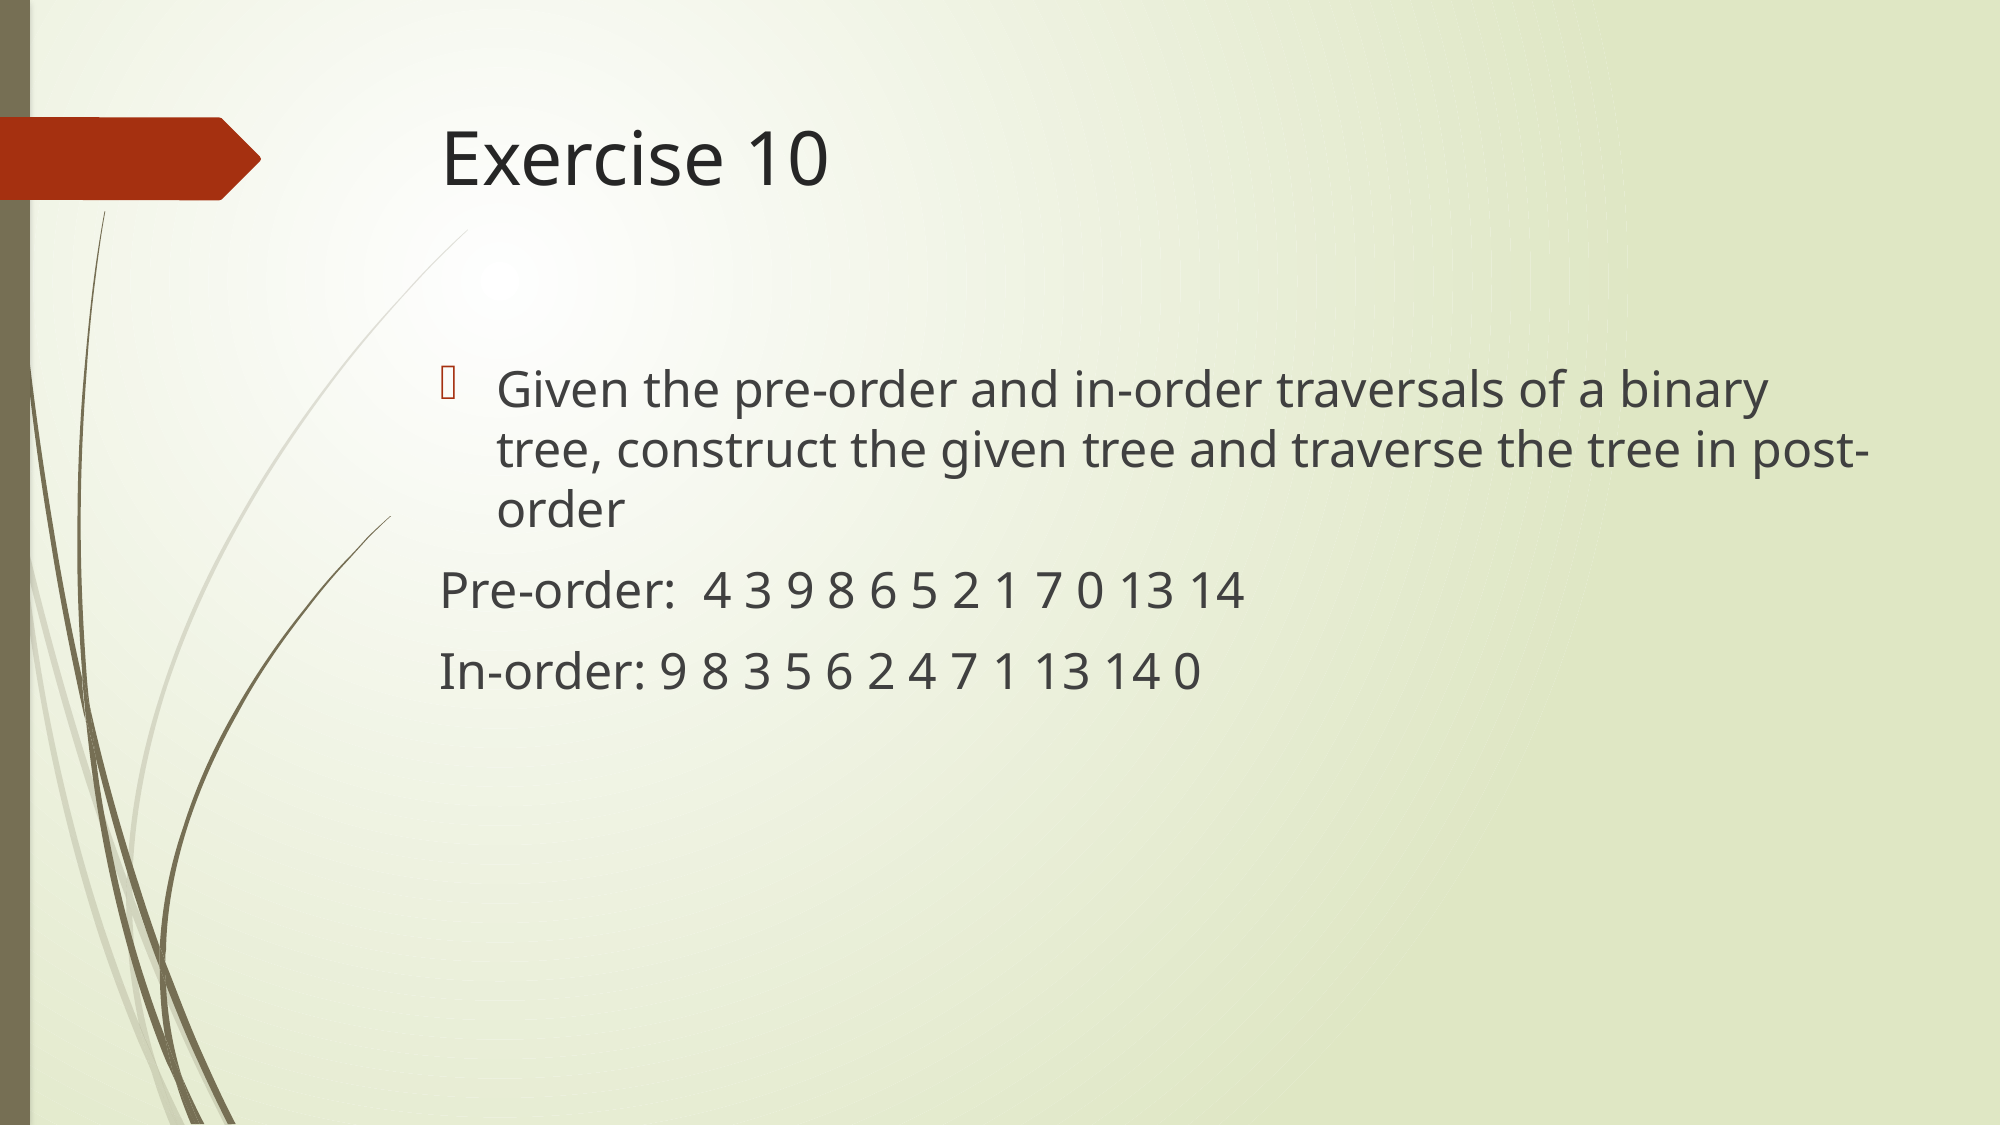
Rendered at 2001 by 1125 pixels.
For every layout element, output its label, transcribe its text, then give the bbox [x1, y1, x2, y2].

list Given the pre-order and in-order traversals of a binary tree, construct the given tree and traverse the tree in post-order Pre-order: 4 3 9 8 6 5 2 1 7 0 13 14 In-order: 9 8 3 5 6 2 4 7 1 13 14 0 [424, 350, 1888, 970]
title Exercise 10 [425, 102, 1888, 313]
